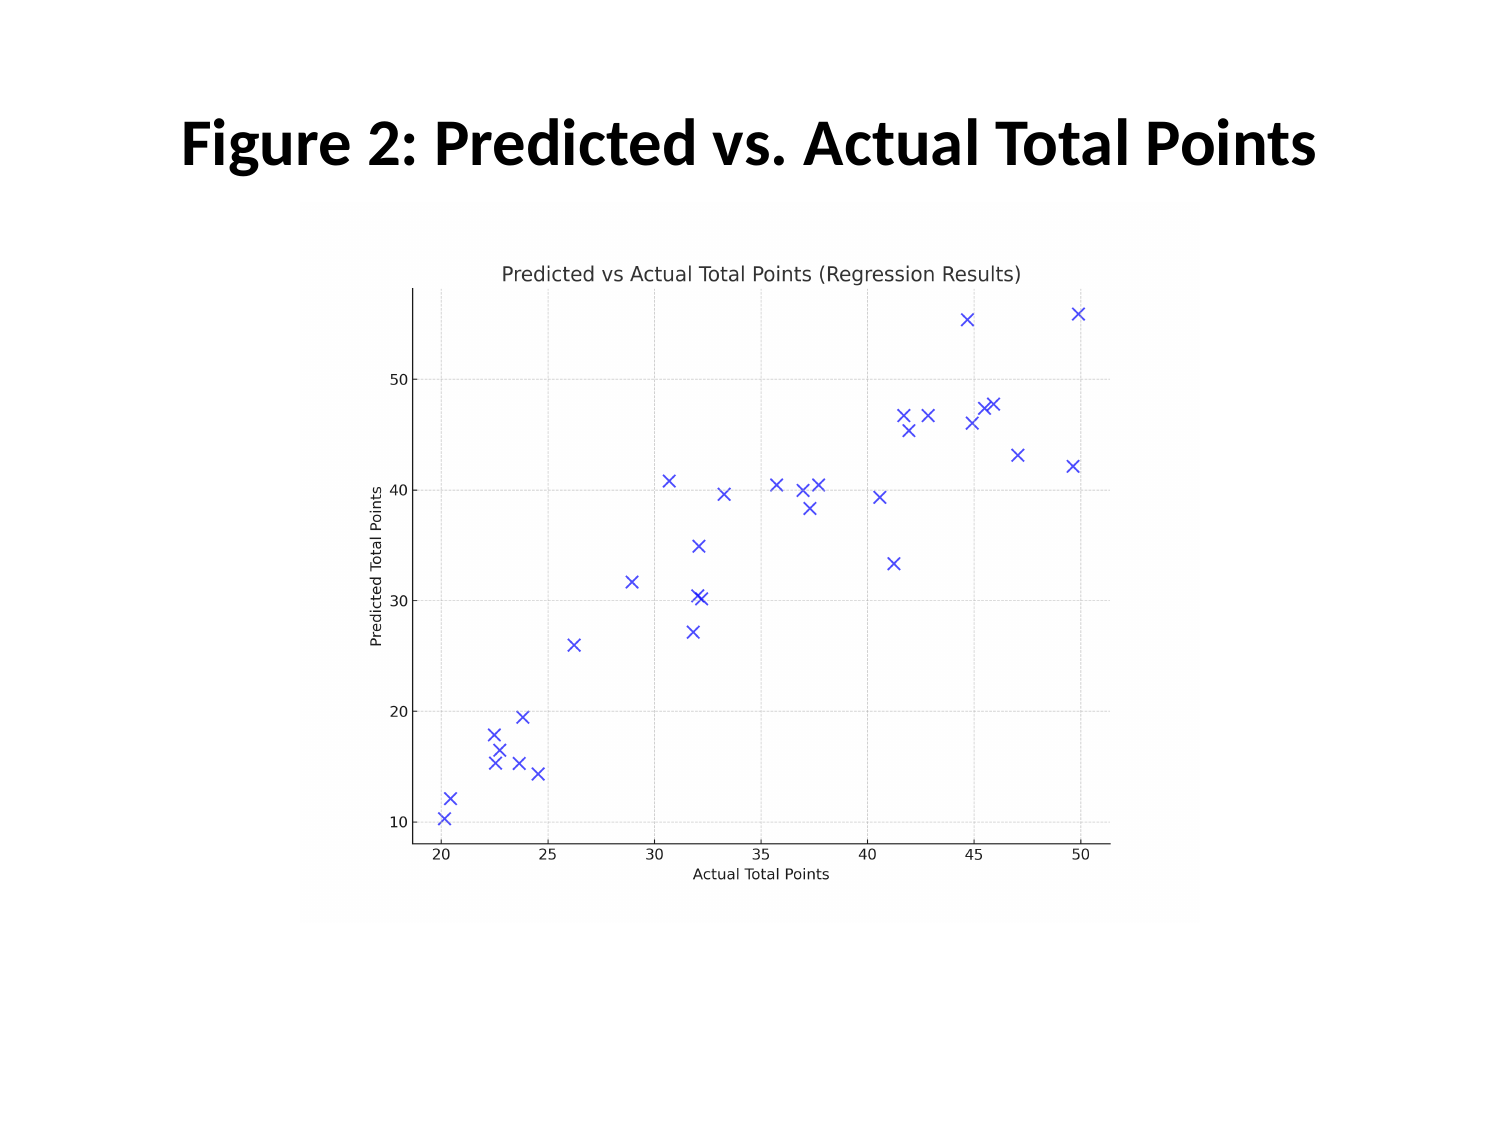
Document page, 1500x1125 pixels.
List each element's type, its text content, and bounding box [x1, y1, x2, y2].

picture [299, 202, 1201, 923]
title Figure 2: Predicted vs. Actual Total Points [75, 45, 1425, 233]
